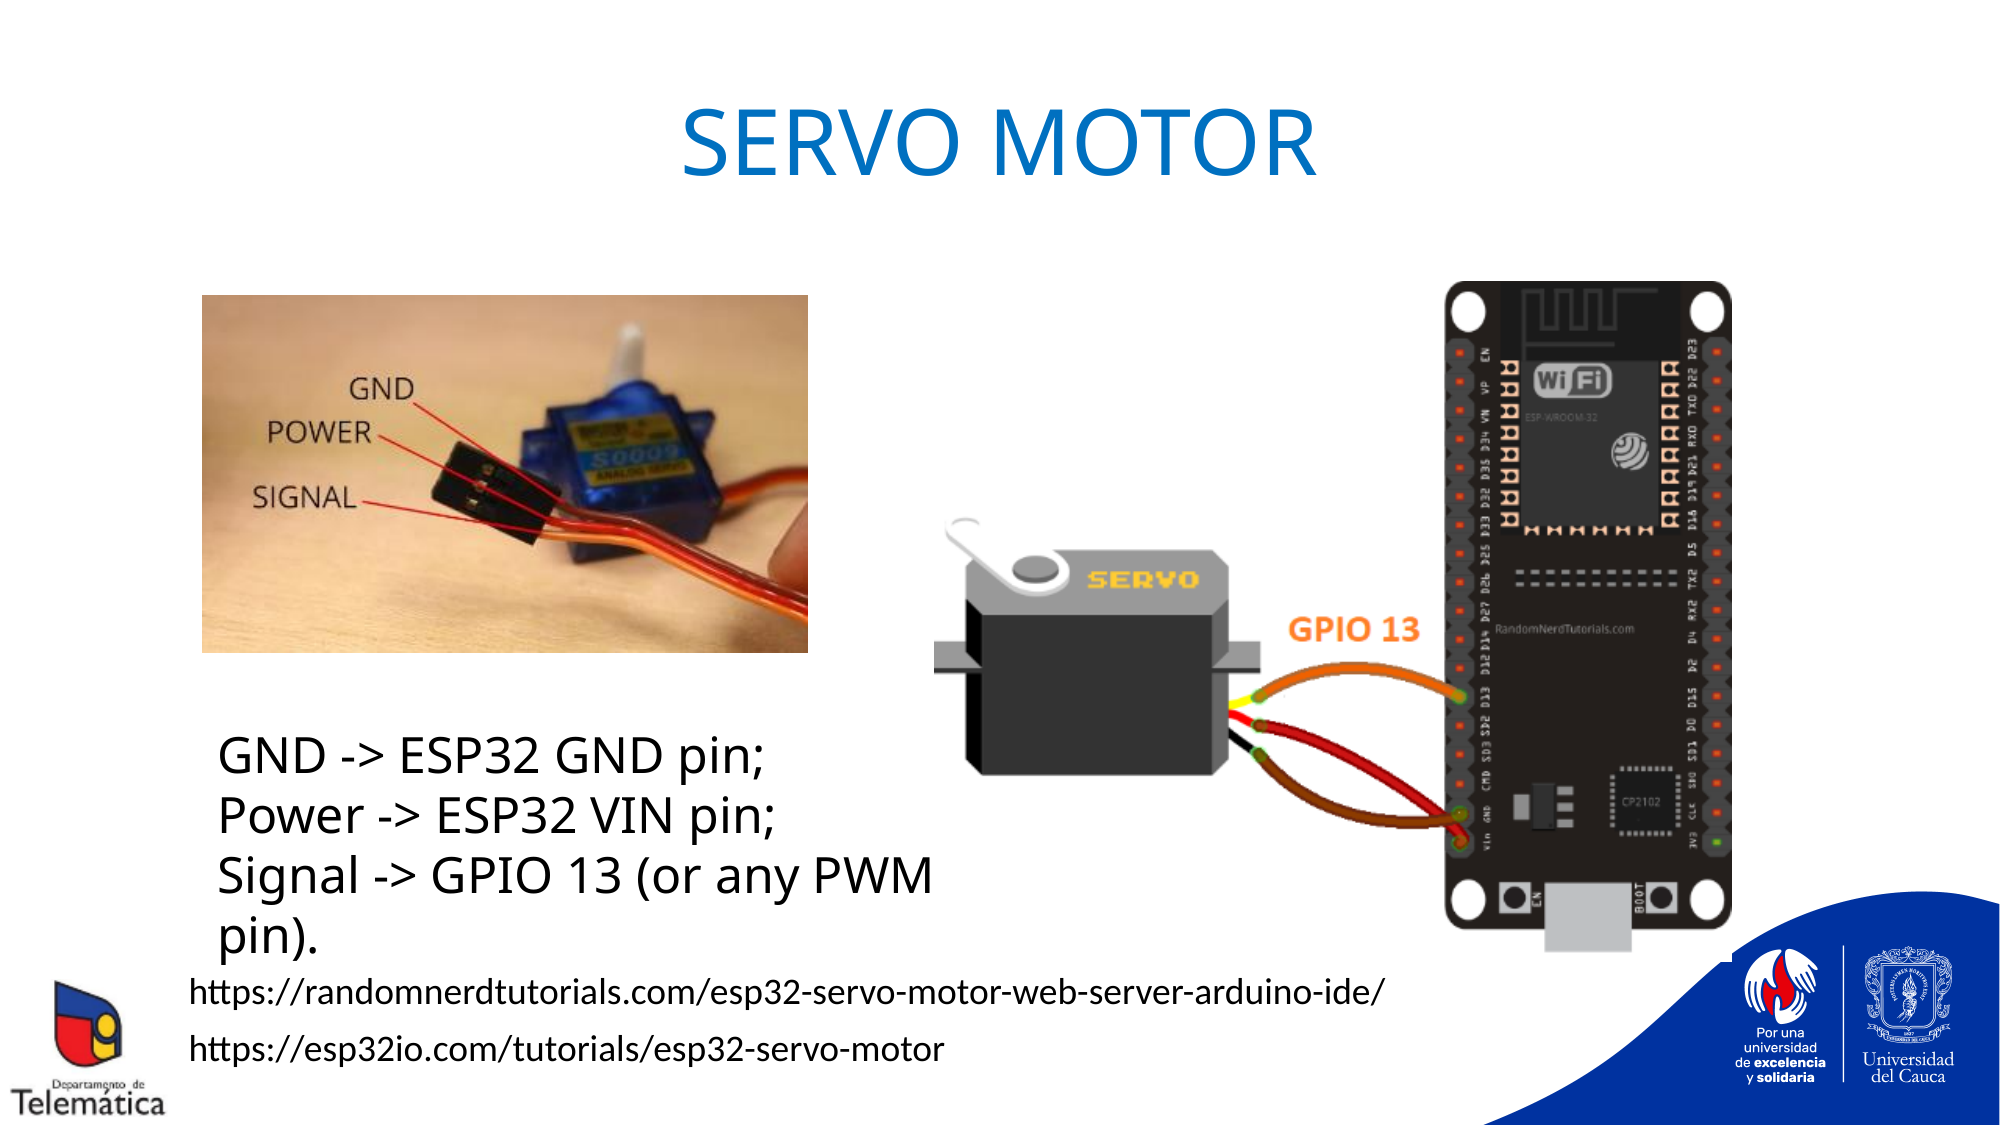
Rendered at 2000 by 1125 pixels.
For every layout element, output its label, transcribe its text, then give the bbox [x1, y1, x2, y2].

text_box GND -> ESP32 GND pin; Power -> ESP32 VIN pin; Signal -> GPIO 13 (or any PWM pin). [202, 715, 929, 959]
picture [0, 0, 2000, 1125]
text_box https://esp32io.com/tutorials/esp32-servo-motor [173, 1016, 1175, 1077]
text_box https://randomnerdtutorials.com/esp32-servo-motor-web-server-arduino-ide/ [173, 959, 1595, 1020]
title SERVO MOTOR [99, 45, 1900, 233]
